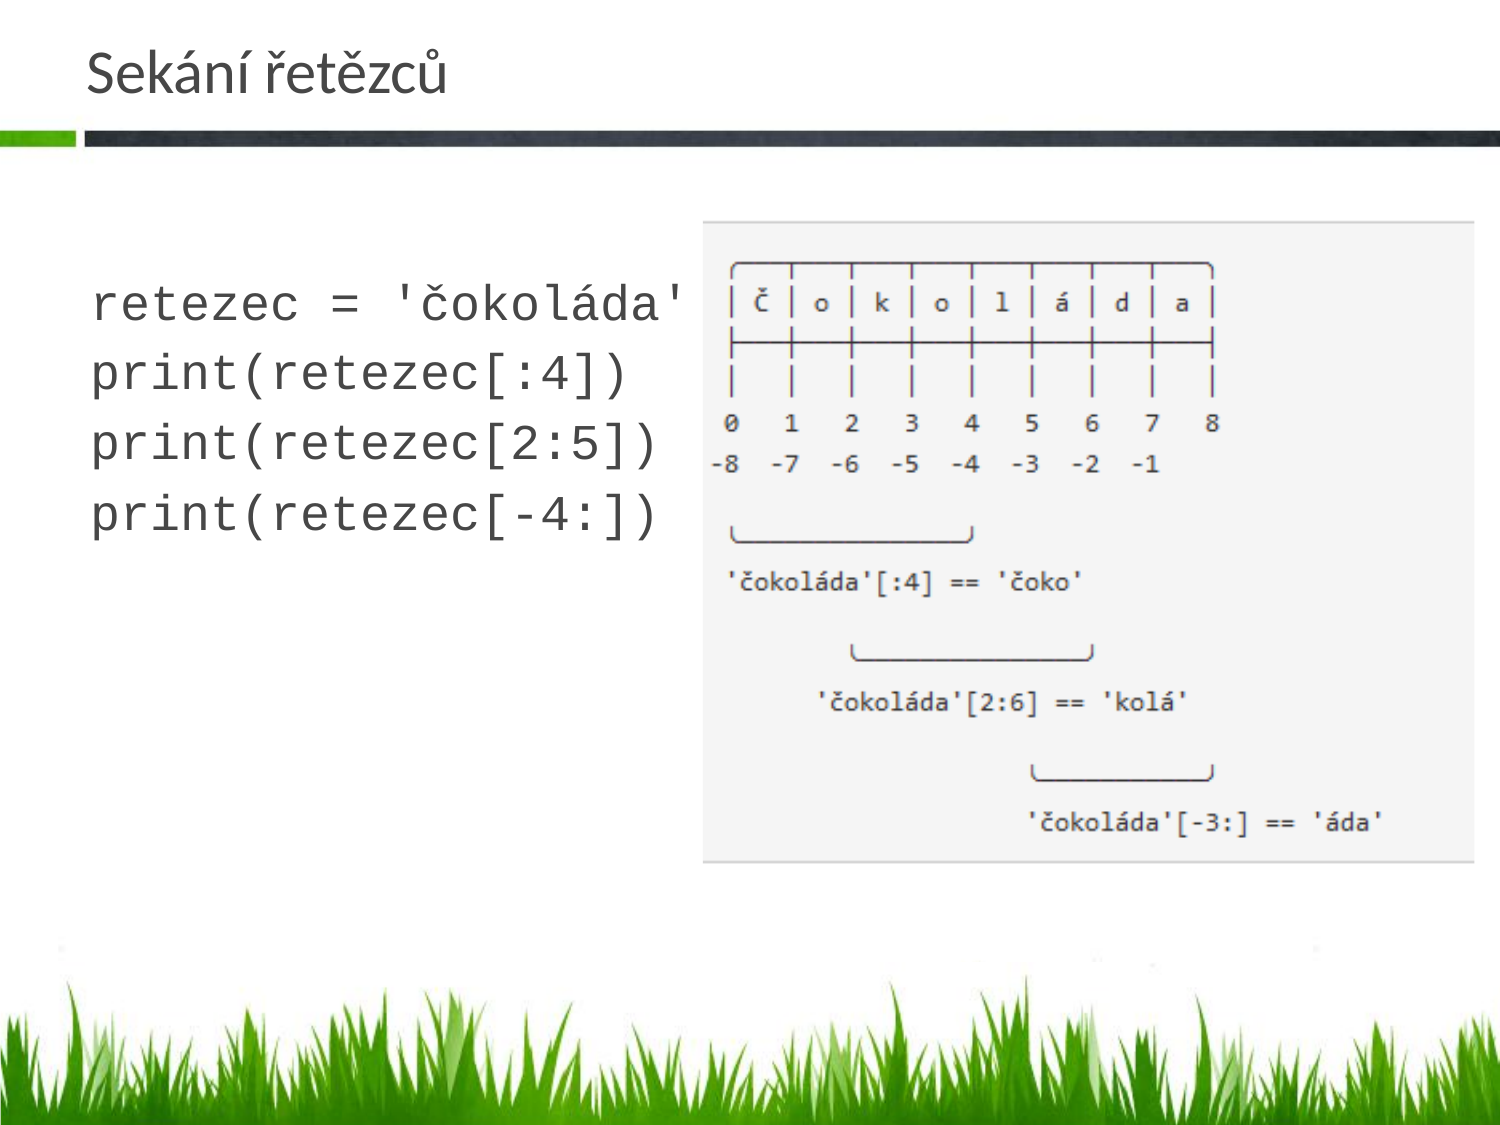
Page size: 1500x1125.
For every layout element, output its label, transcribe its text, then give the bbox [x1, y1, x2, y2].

picture [0, 0, 1500, 1125]
title Sekání řetězců [71, 12, 1450, 125]
list retezec = 'čokoláda' print(retezec[:4]) print(retezec[2:5]) print(retezec[-4:]) [75, 262, 1425, 1005]
